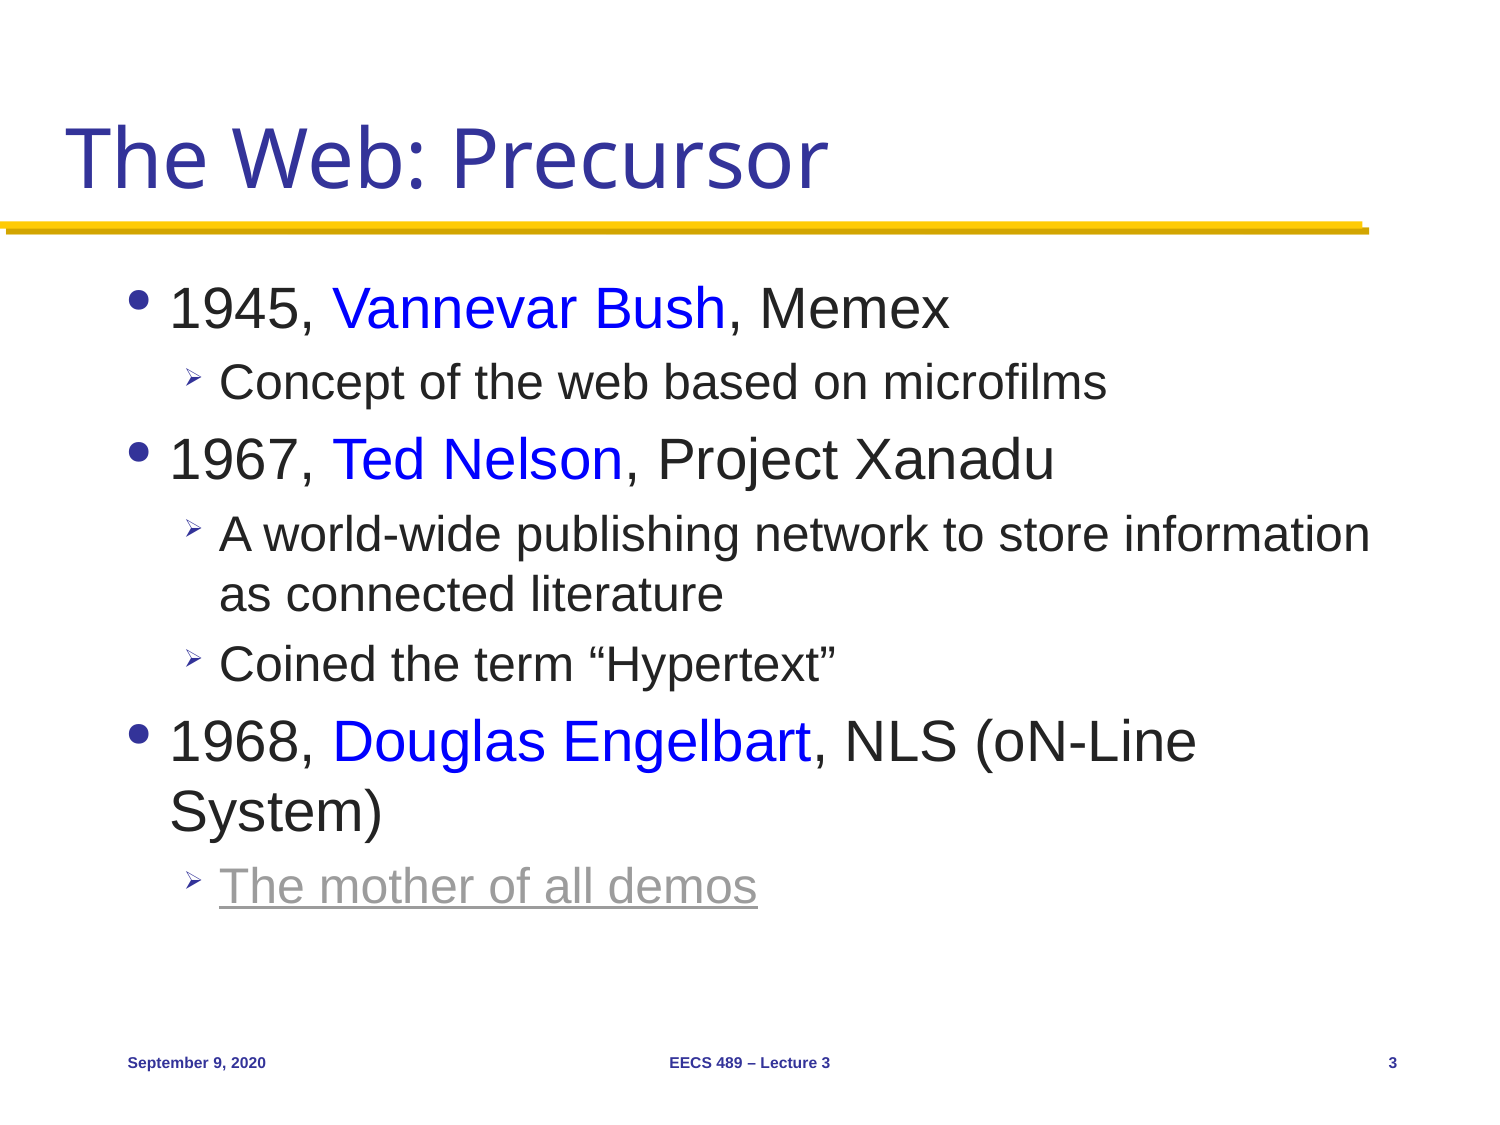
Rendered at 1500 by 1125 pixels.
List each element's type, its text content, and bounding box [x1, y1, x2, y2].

title The Web: Precursor [49, 24, 1451, 213]
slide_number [112, 1024, 426, 1101]
list 1945, Vannevar Bush, Memex Concept of the web based on microfilms 1967, Ted Nelson, Project Xanadu A world-wide publishing network to store information as connected literature Coined the term “Hypertext” 1968, Douglas Engelbart, NLS (oN-Line System) The mother of all demos [112, 262, 1413, 988]
footer EECS 489 – Lecture 3 [512, 1024, 988, 1101]
slide_number 3 [1312, 1024, 1413, 1101]
